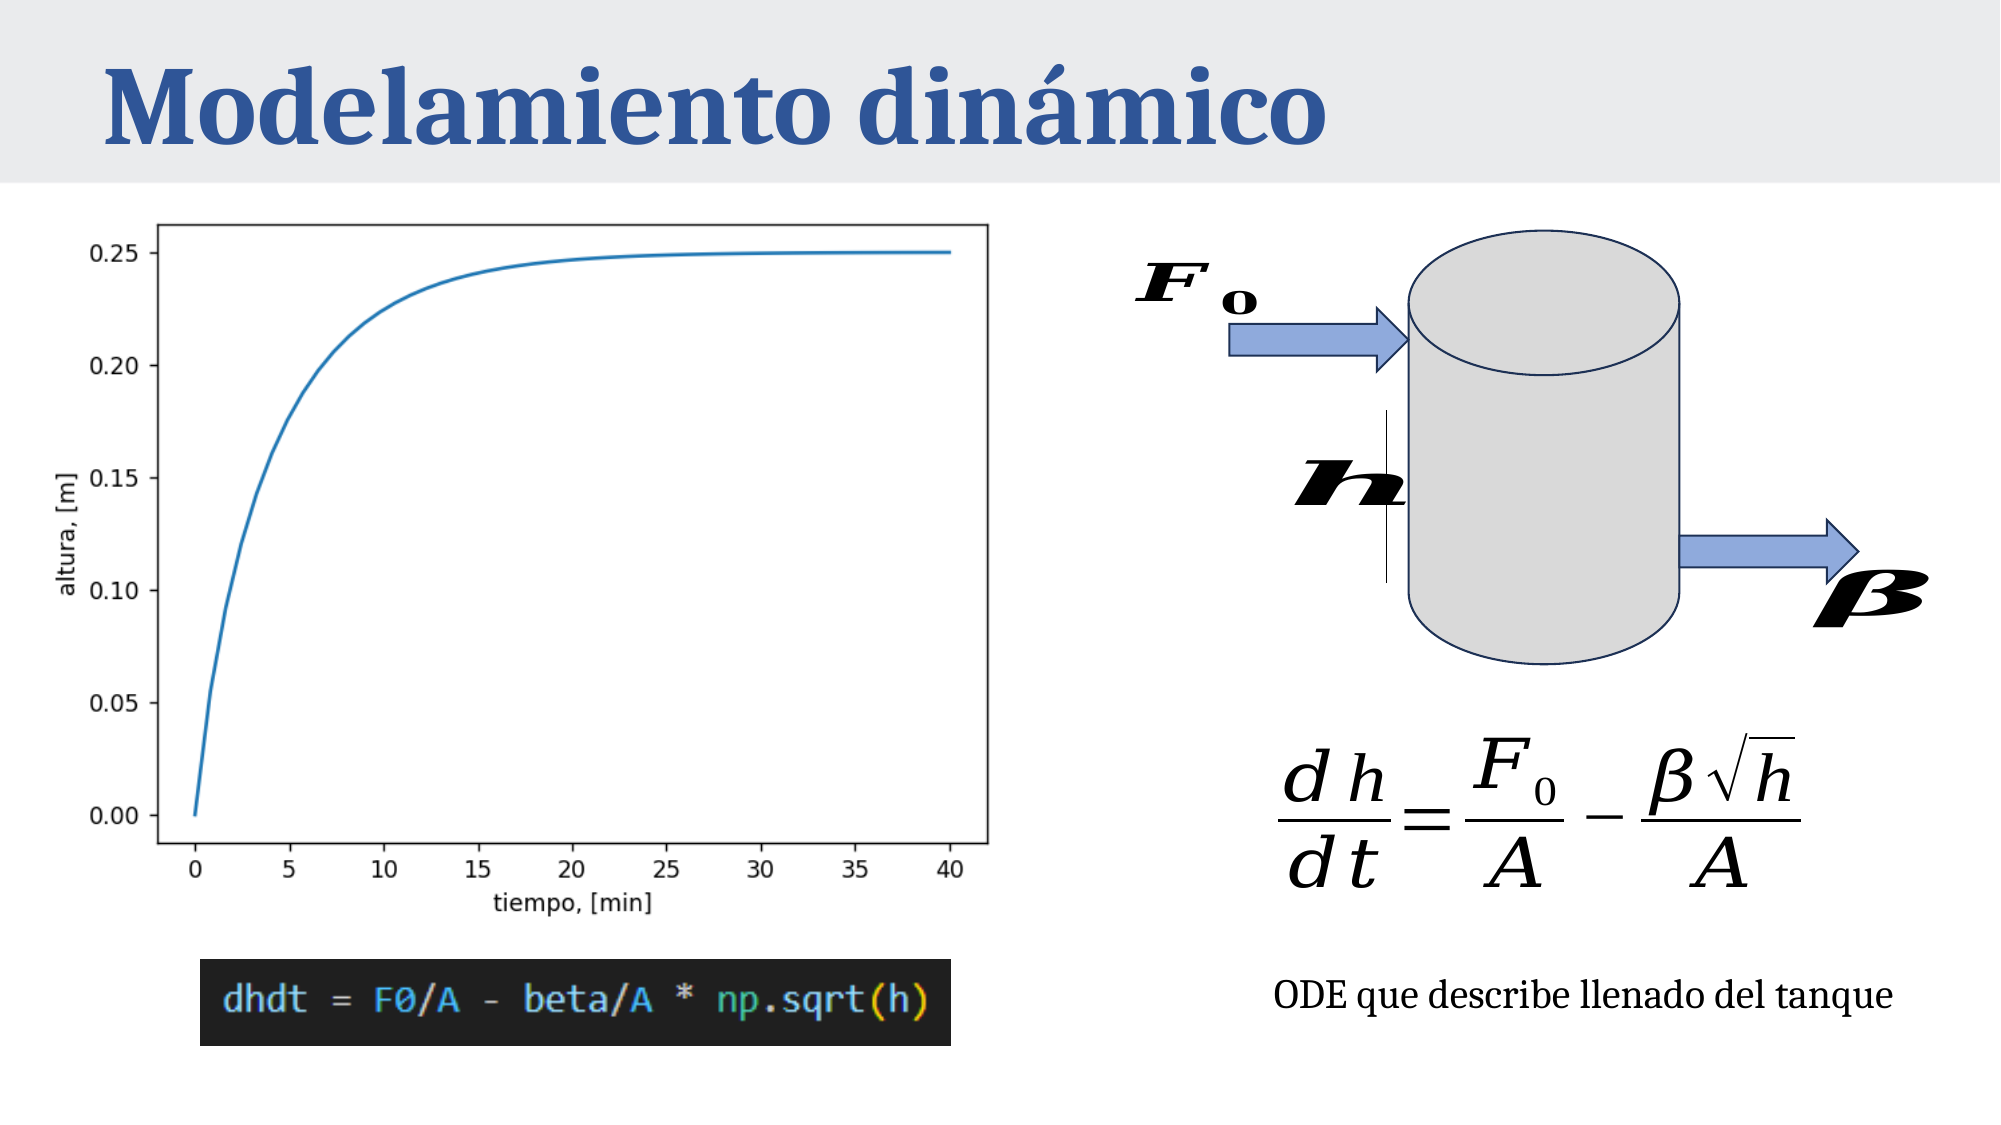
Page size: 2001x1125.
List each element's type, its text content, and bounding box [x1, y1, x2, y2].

picture [0, 0, 2000, 926]
text_box [1407, 431, 1681, 666]
text_box ODE que describe llenado del tanque [1222, 959, 1946, 1024]
text_box [1678, 517, 1860, 586]
picture [199, 959, 951, 1046]
